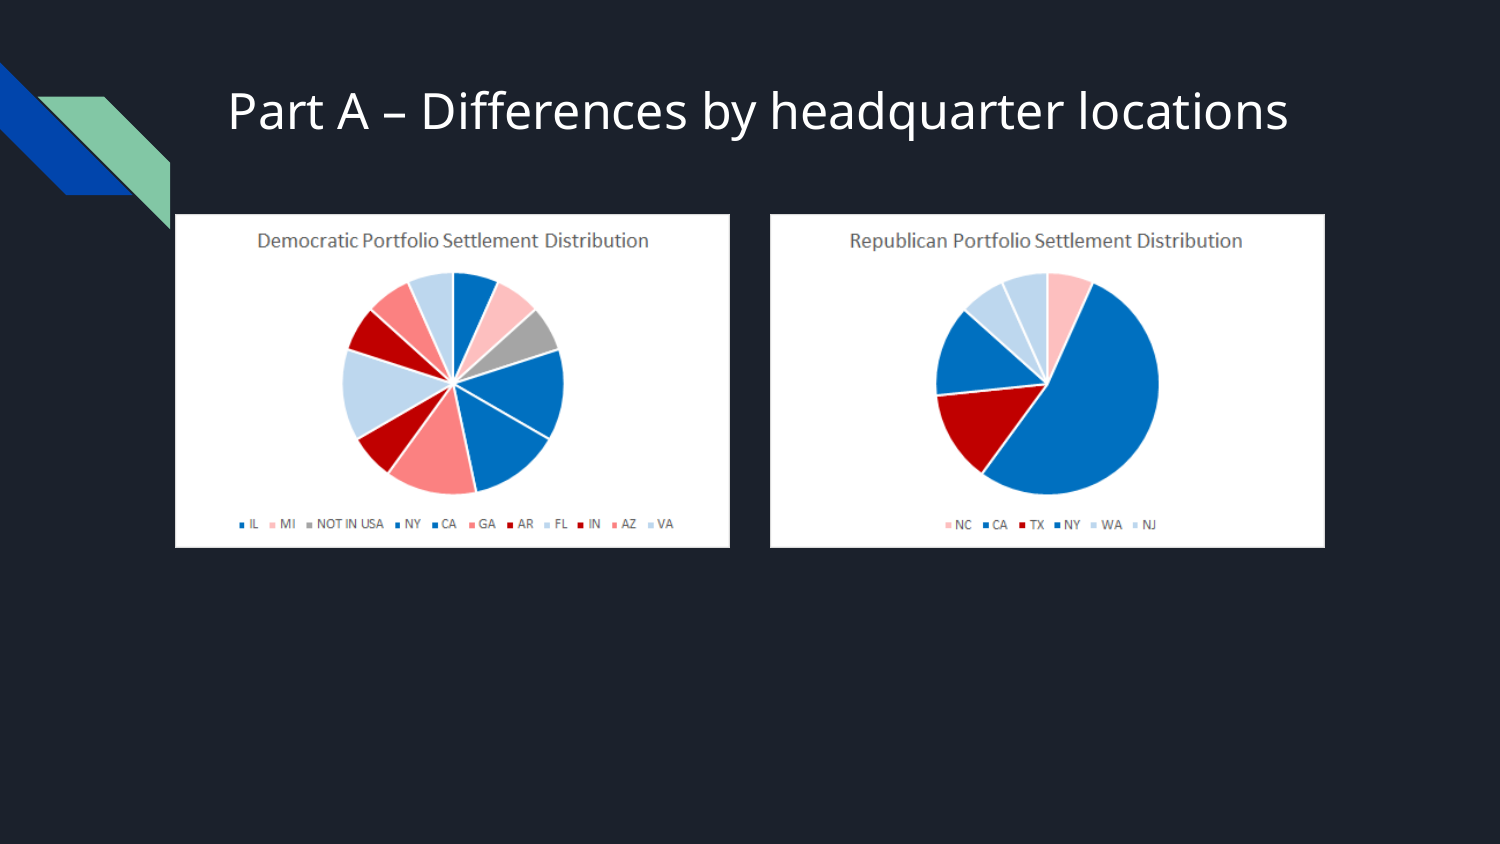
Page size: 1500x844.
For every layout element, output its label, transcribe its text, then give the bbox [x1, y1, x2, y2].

title Part A – Differences by headquarter locations [212, 64, 1427, 215]
picture [770, 214, 1325, 548]
picture [175, 214, 730, 548]
